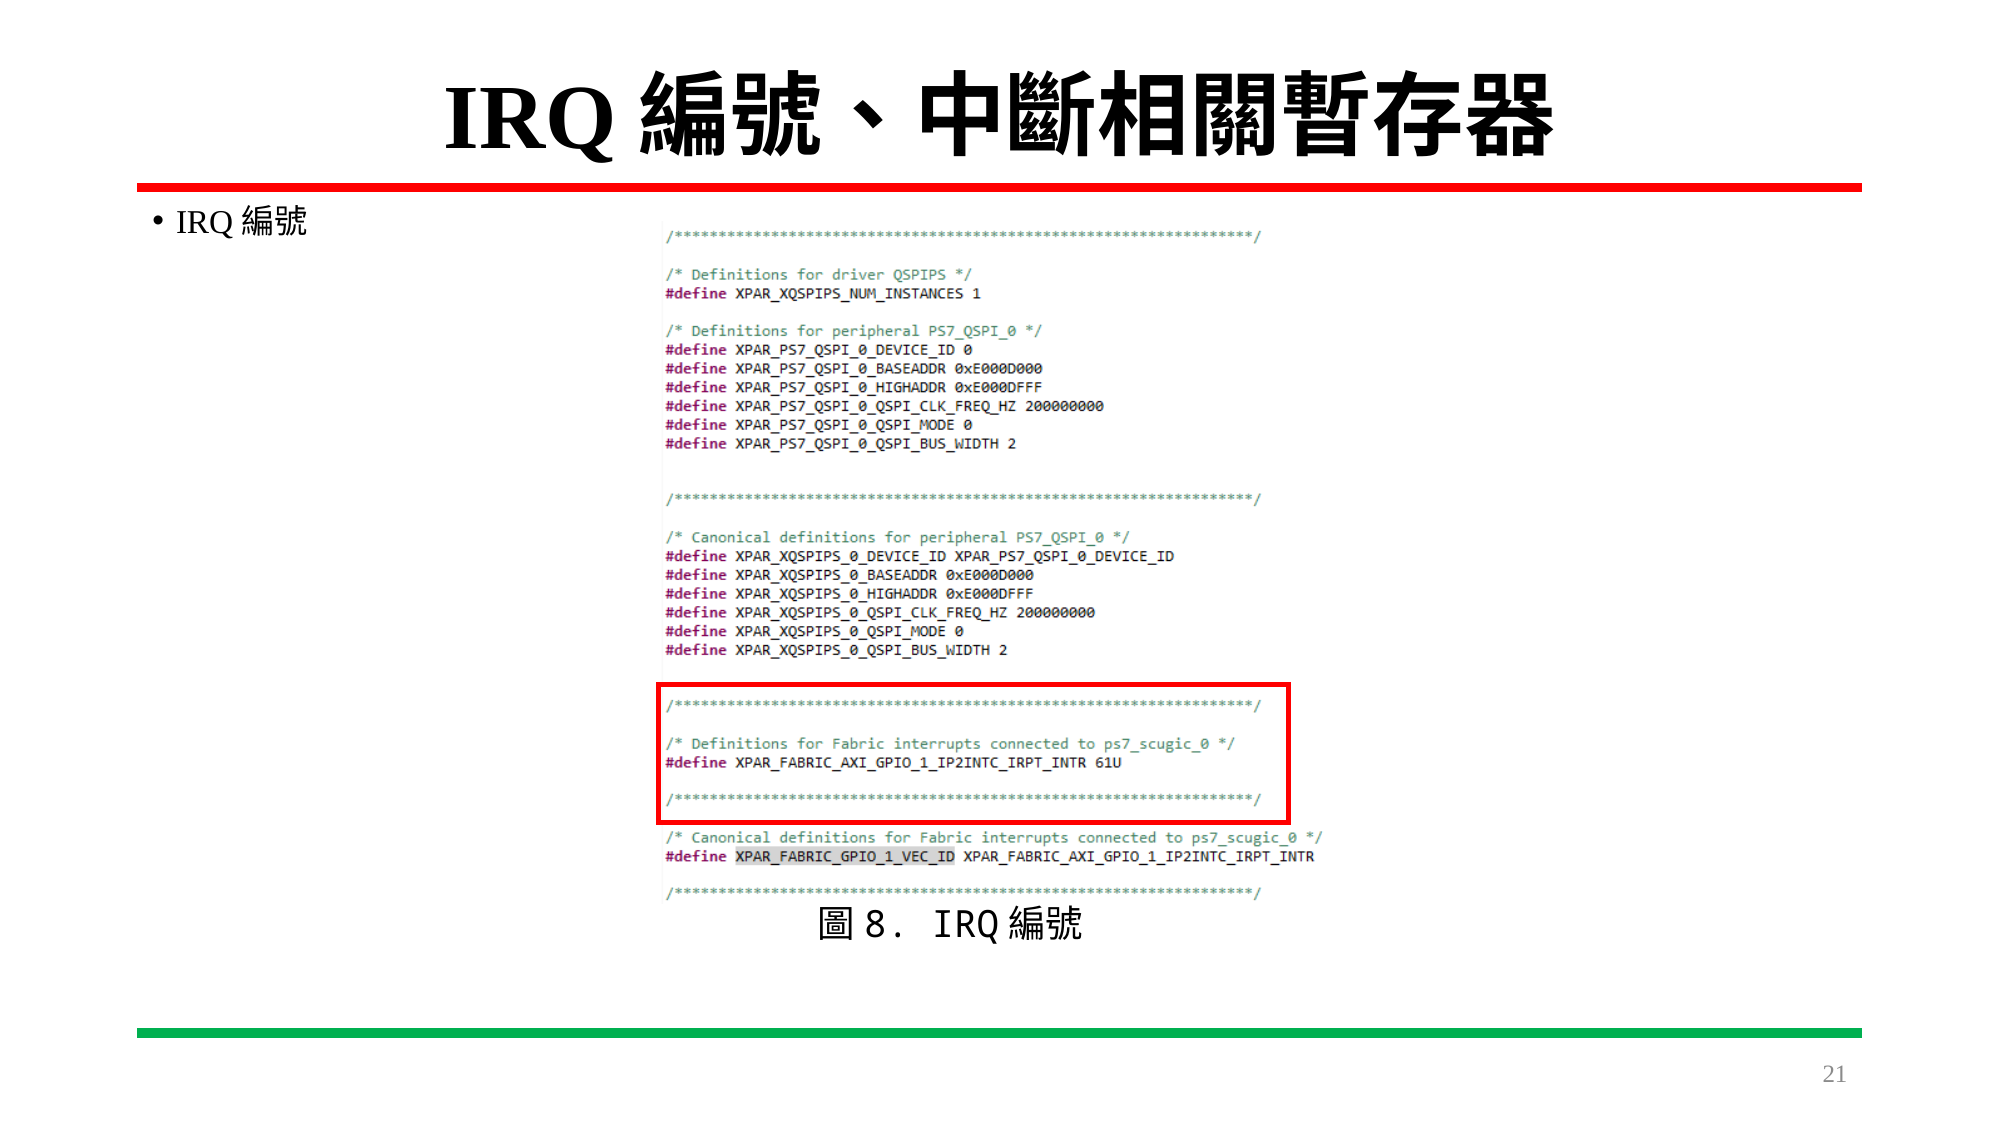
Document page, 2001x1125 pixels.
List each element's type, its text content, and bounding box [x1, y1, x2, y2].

list IRQ編號 [137, 197, 1863, 1024]
slide_number 21 [1412, 1042, 1863, 1103]
title IRQ編號、中斷相關暫存器 [137, 59, 1863, 178]
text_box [658, 221, 1342, 954]
